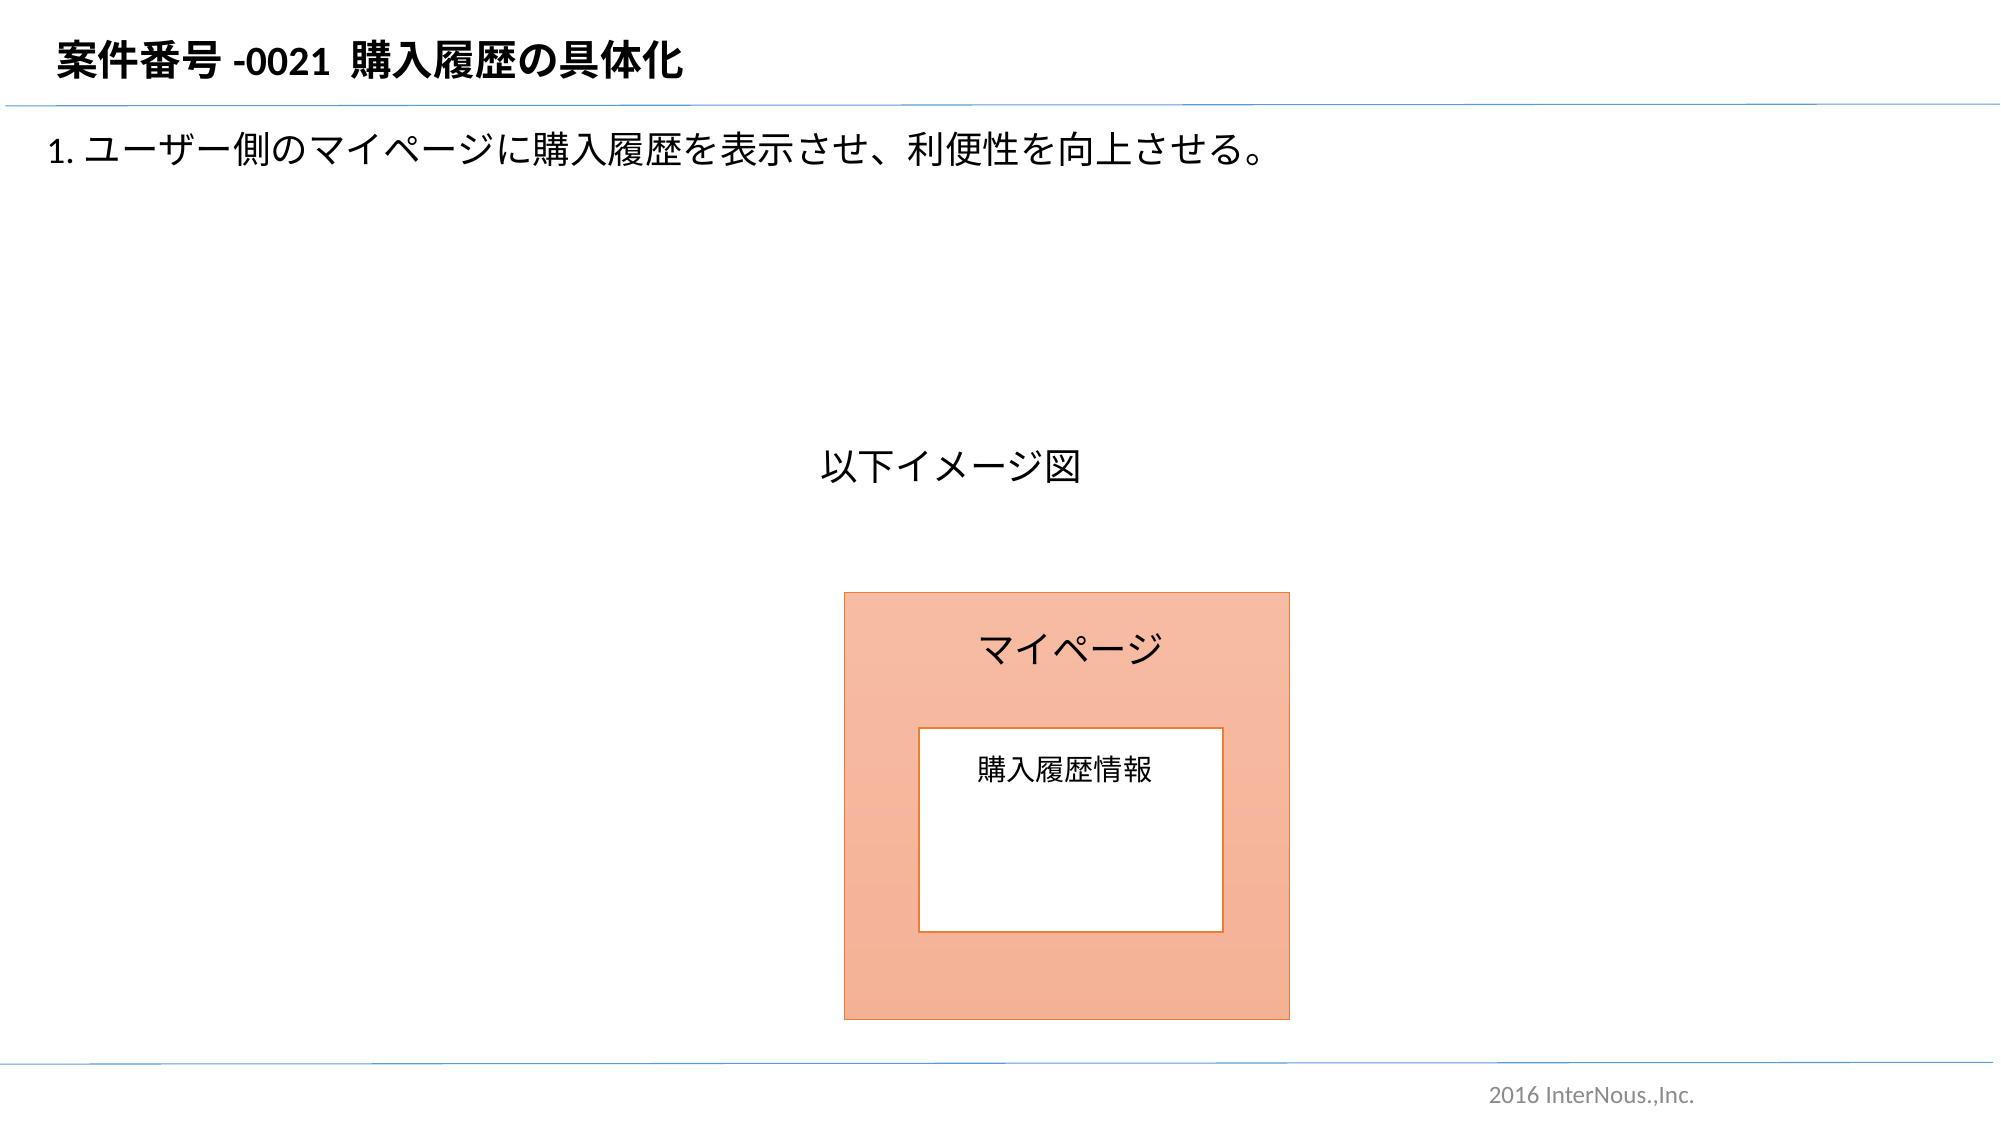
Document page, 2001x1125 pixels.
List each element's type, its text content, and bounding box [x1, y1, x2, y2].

text_box 以下イメージ図 [805, 436, 1364, 496]
text_box マイページ [924, 618, 1217, 678]
text_box [844, 592, 1290, 1020]
text_box 購入履歴情報 [940, 743, 1190, 794]
text_box [918, 727, 1224, 933]
text_box 1.ユーザー側のマイページに購入履歴を表示させ、利便性を向上させる。 [31, 118, 1401, 179]
text_box 案件番号-0021 購入履歴の具体化 [41, 26, 1595, 92]
footer 2016 InterNous.,Inc. [1185, 1063, 1999, 1124]
